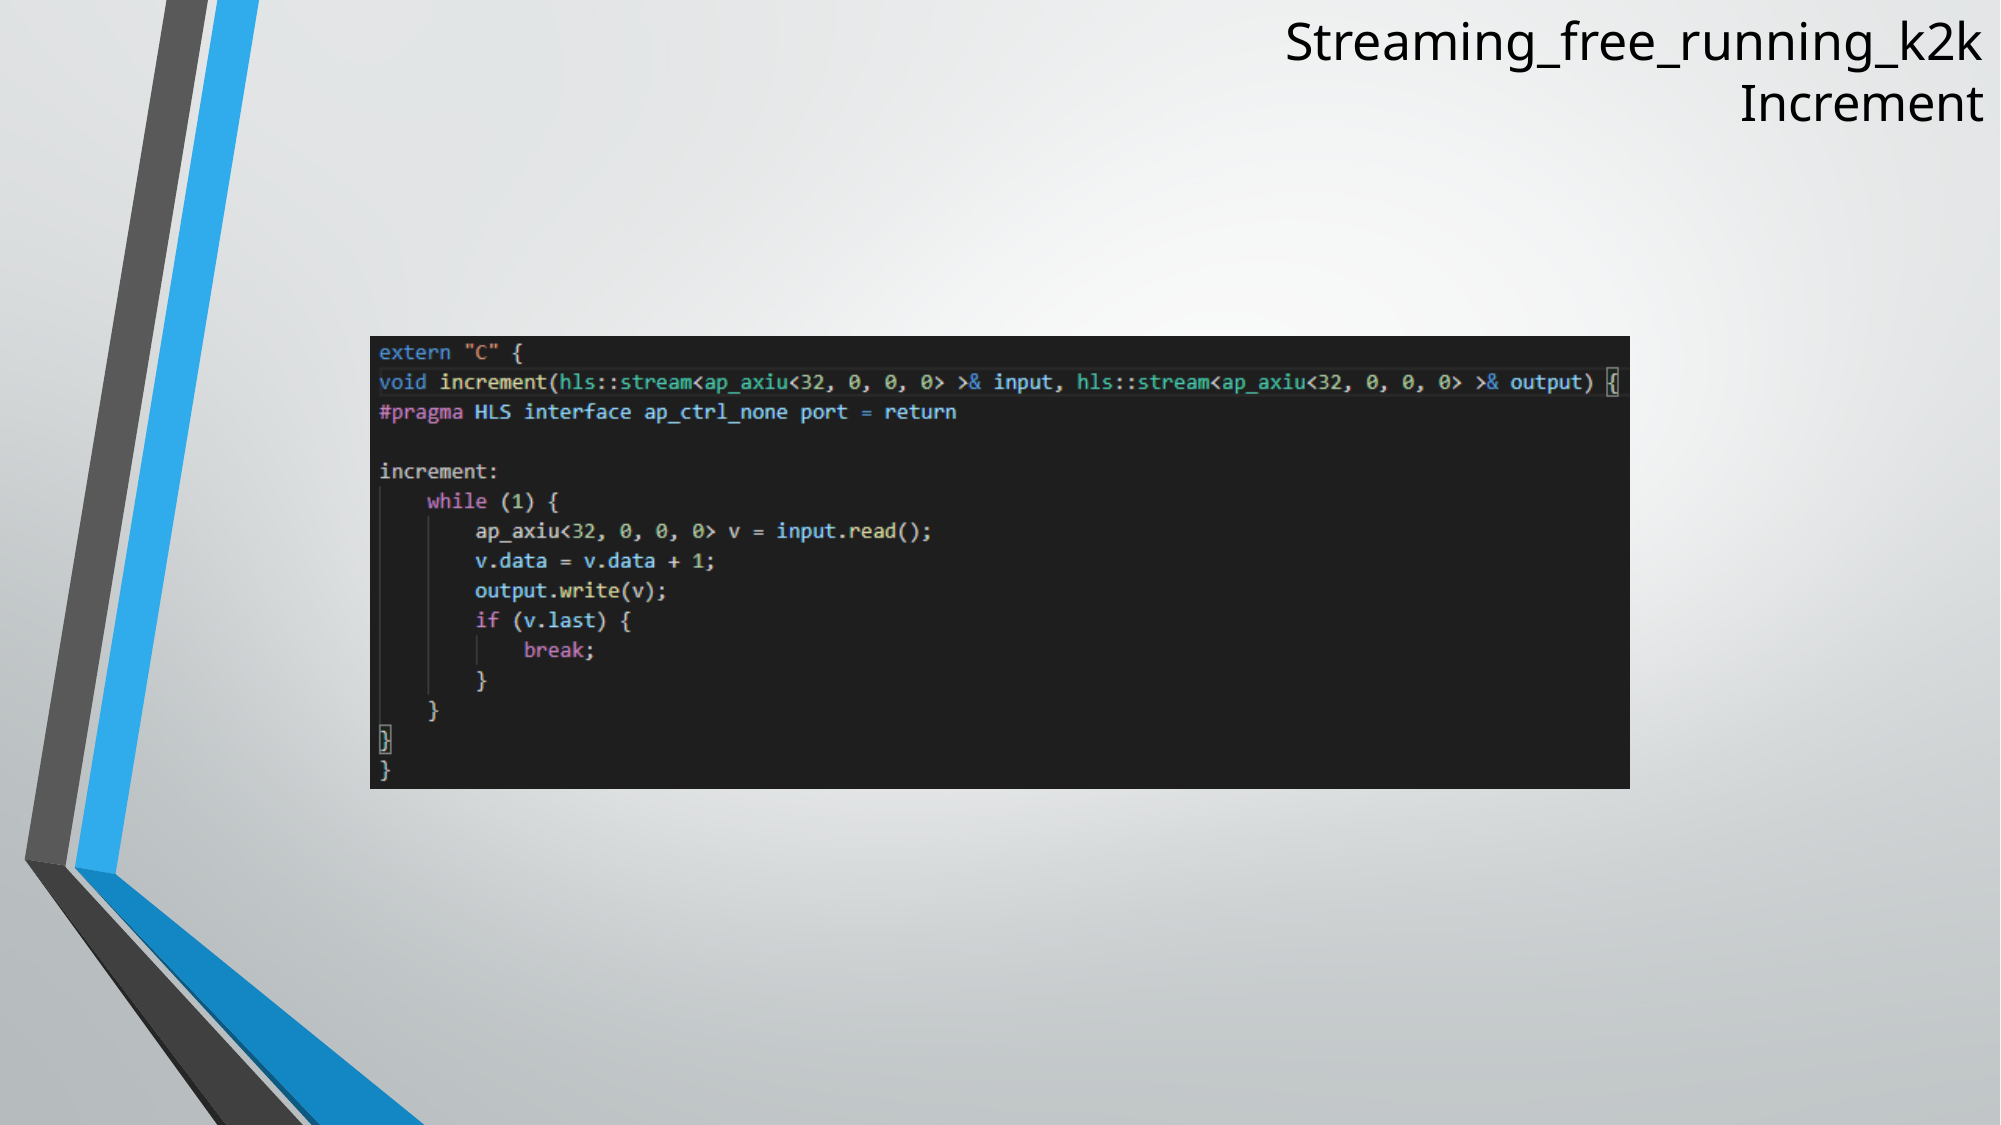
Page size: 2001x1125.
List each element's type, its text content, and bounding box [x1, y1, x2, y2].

title Streaming_free_running_k2k Increment [826, 0, 2000, 218]
picture [369, 336, 1630, 789]
